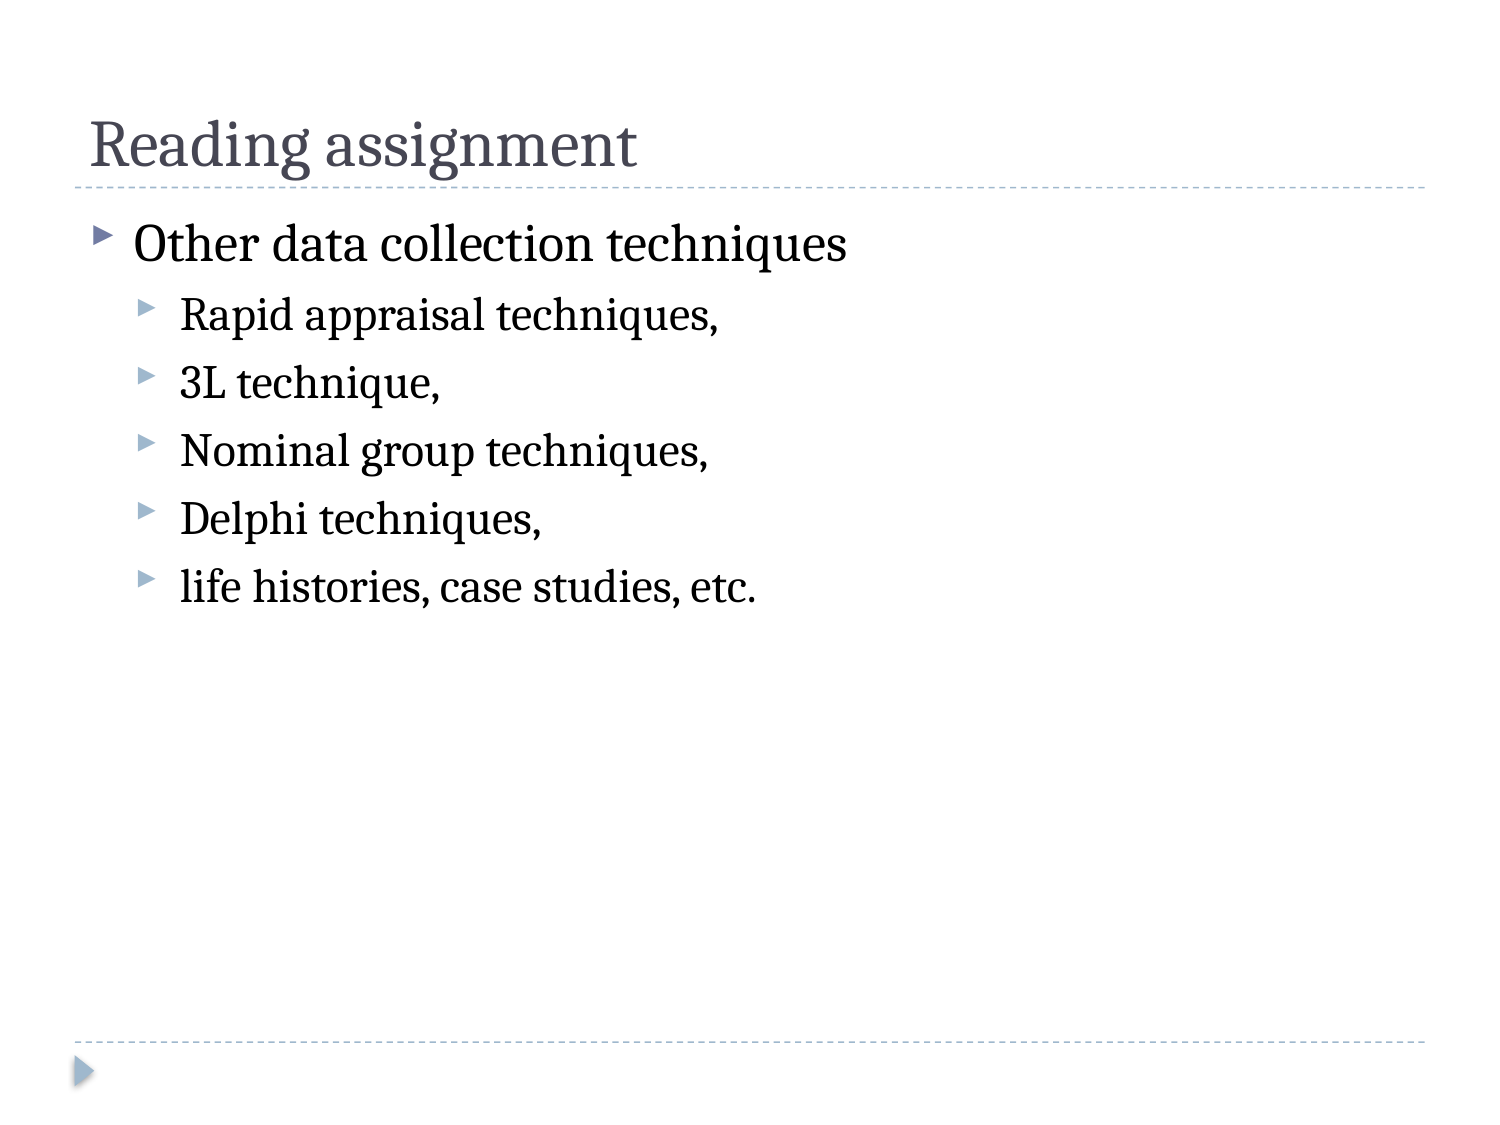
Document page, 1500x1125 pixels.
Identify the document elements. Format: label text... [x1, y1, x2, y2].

list Other data collection techniques Rapid appraisal techniques, 3L technique, Nominal group techniques, Delphi techniques, life histories, case studies, etc. [75, 200, 1425, 1010]
title Reading assignment [75, 24, 1425, 188]
